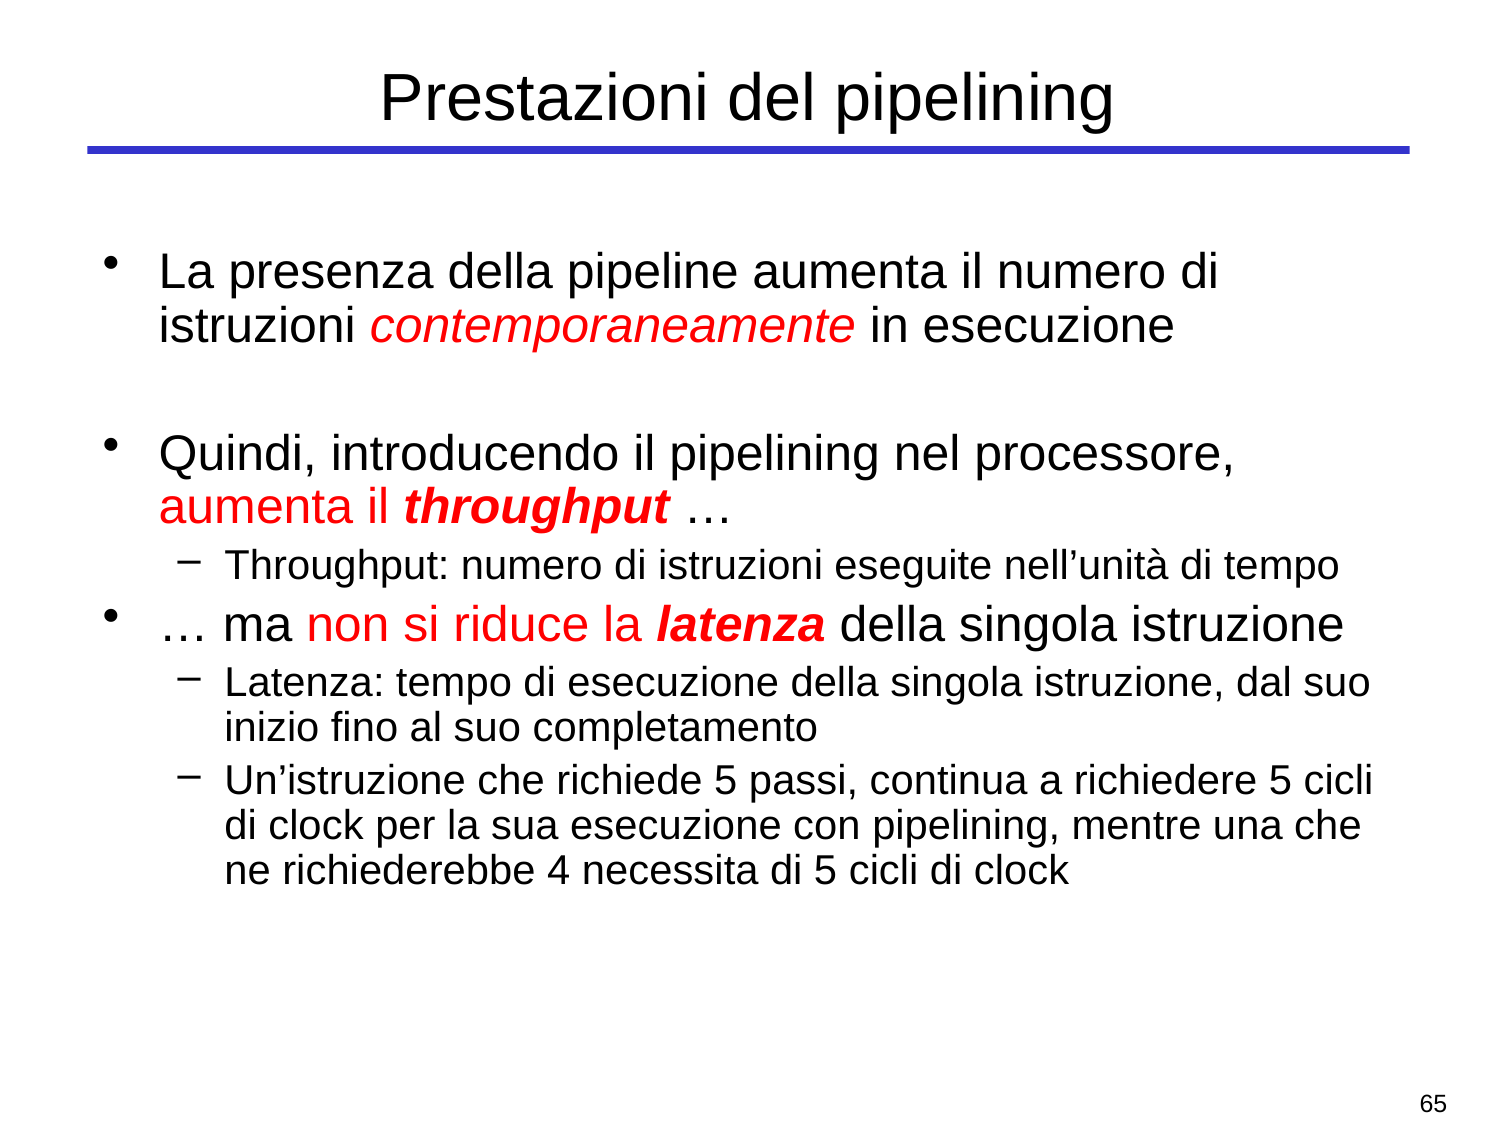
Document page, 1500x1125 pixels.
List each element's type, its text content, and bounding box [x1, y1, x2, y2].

list La presenza della pipeline aumenta il numero di istruzioni contemporaneamente in esecuzione Quindi, introducendo il pipelining nel processore, aumenta il throughput … Throughput: numero di istruzioni eseguite nell’unità di tempo … ma non si riduce la latenza della singola istruzione Latenza: tempo di esecuzione della singola istruzione, dal suo inizio fino al suo completamento Un’istruzione che richiede 5 passi, continua a richiedere 5 cicli di clock per la sua esecuzione con pipelining, mentre una che ne richiederebbe 4 necessita di 5 cicli di clock [87, 237, 1400, 963]
slide_number 64 [1149, 1049, 1463, 1125]
title Prestazioni del pipelining [91, 37, 1405, 151]
